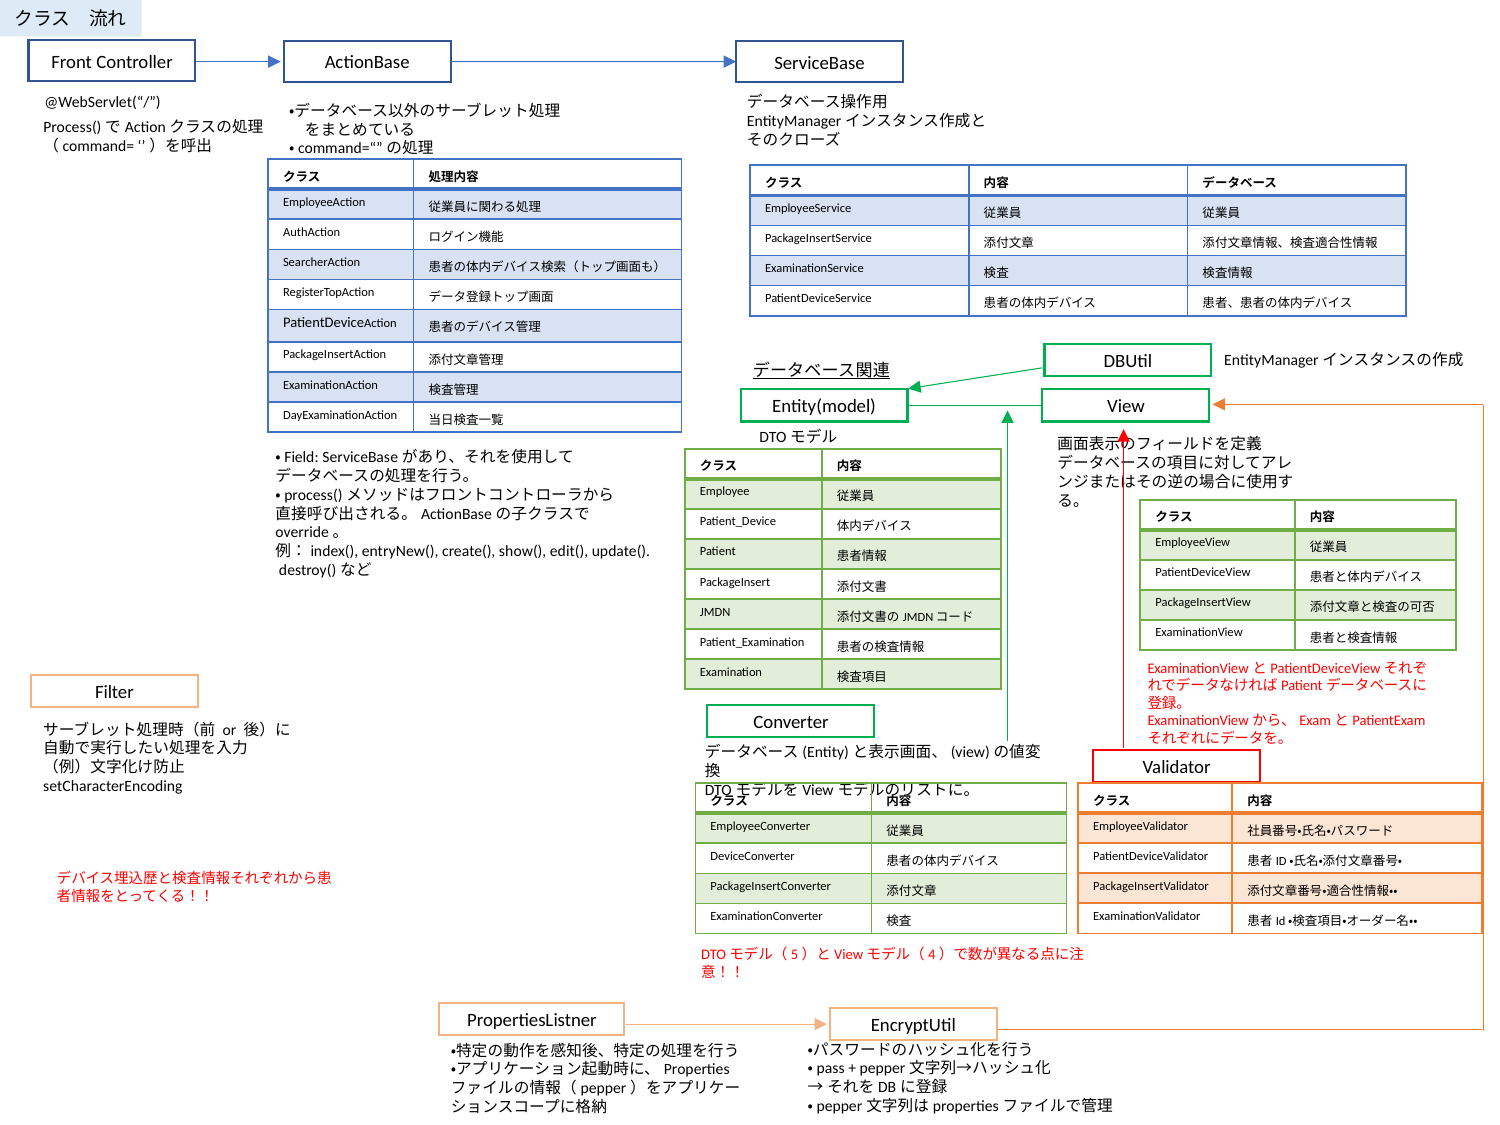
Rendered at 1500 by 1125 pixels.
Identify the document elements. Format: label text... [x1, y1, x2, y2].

text_box ServiceBase [735, 40, 904, 83]
text_box ActionBase [283, 40, 452, 83]
table_cell 患者の体内デバイス [872, 844, 997, 873]
table_cell 患者情報 [823, 540, 997, 568]
table_cell DeviceConverter [696, 844, 871, 873]
text_box PropertiesListner [438, 1002, 625, 1032]
table_cell Patient_Device [686, 510, 821, 538]
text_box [997, 404, 1484, 1031]
table_cell Patient [686, 540, 821, 568]
table_cell ログイン機能 [414, 220, 681, 249]
table_cell EmployeeService [751, 197, 968, 225]
table_cell PackageInsertService [751, 226, 968, 255]
table_cell 従業員 [823, 481, 997, 508]
table_cell 患者、患者の体内デバイス [1188, 286, 1405, 315]
text_box サーブレット処理時（前 or 後）に自動で実行したい処理を入力 （例）文字化け防止 setCharacterEncoding [28, 711, 309, 802]
table_cell AuthAction [269, 220, 413, 249]
text_box Entity(model) [740, 388, 909, 423]
text_box ・データベース以外のサーブレット処理 をまとめている ・command=“”の処理 [274, 93, 576, 158]
text_box データベース関連 [738, 351, 906, 388]
text_box @WebServlet(“/”) [29, 84, 176, 106]
table_cell ExaminationConverter [696, 904, 871, 933]
text_box EncryptUtil [829, 1007, 997, 1031]
table_cell PatientDeviceService [751, 286, 968, 315]
table_cell PackageInsertAction [269, 343, 413, 371]
table_cell DayExaminationAction [269, 403, 413, 431]
table_cell 従業員 [1188, 197, 1405, 225]
table_header クラス [696, 784, 871, 811]
table_header クラス [269, 160, 413, 187]
text_box Process()でActionクラスの処理（command= ‘’）を呼出 [27, 106, 301, 165]
table_cell Patient_Examination [686, 630, 821, 658]
table_cell PackageInsertConverter [696, 874, 871, 903]
table_cell 患者の体内デバイス検索（トップ画面も） [414, 250, 681, 279]
table_cell 検査管理 [414, 373, 681, 401]
table_cell データ登録トップ画面 [414, 280, 681, 309]
text_box データベース操作用 EntityManagerインスタンス作成と そのクローズ [732, 84, 1002, 156]
table_cell 患者の検査情報 [823, 630, 997, 658]
table_cell 従業員に関わる処理 [414, 191, 681, 218]
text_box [908, 367, 1043, 389]
text_box Front Controller [27, 39, 196, 82]
text_box Converter [706, 704, 875, 734]
table_cell EmployeeAction [269, 191, 413, 218]
text_box DBUtil [1043, 343, 1212, 377]
table_cell Examination [686, 660, 821, 688]
table_cell Employee [686, 481, 821, 508]
table_cell 検査項目 [823, 660, 997, 688]
text_box ・特定の動作を感知後、特定の処理を行う ・アプリケーション起動時に、Propertiesファイルの情報（pepper）をアプリケーションスコープに格納 [436, 1032, 772, 1123]
table_cell ExaminationAction [269, 373, 413, 401]
table_cell 患者の体内デバイス [970, 286, 1187, 315]
table_header クラス [751, 166, 968, 194]
table_cell 添付文章 [970, 226, 1187, 255]
table_cell 添付文章情報、検査適合性情報 [1188, 226, 1405, 255]
table_header 内容 [872, 784, 997, 811]
table_cell 添付文章 [872, 874, 997, 903]
table_cell 添付文書のJMDNコード [823, 600, 997, 628]
text_box Filter [30, 674, 199, 708]
text_box ・パスワードのハッシュ化を行う ・pass + pepper文字列→ハッシュ化 →それをDBに登録 ・pepper文字列はpropertiesファイルで管理 [792, 1031, 1143, 1122]
table_header 処理内容 [414, 160, 681, 187]
text_box ・Field: ServiceBaseがあり、それを使用して データベースの処理を行う。 ・process()メソッドはフロントコントローラから 直接呼び出される。ActionBaseの子クラスでoverride。 例：index(), entryNew(), create(), show(), edit(), update(). destroy()など [260, 439, 668, 587]
table_header データベース [1188, 166, 1405, 194]
table_cell 従業員 [872, 815, 997, 842]
text_box データベース(Entity)と表示画面、(view)の値変換 DTOモデルをViewモデルのリストに。 [689, 734, 997, 806]
table_cell 体内デバイス [823, 510, 997, 538]
table_cell 従業員 [970, 197, 1187, 225]
table_cell 添付文書 [823, 570, 997, 598]
text_box EntityManagerインスタンスの作成 [1209, 342, 1490, 376]
table_cell 検査 [872, 904, 997, 933]
table_cell ExaminationService [751, 256, 968, 285]
table_header 内容 [823, 450, 997, 477]
table_cell 患者のデバイス管理 [414, 310, 681, 341]
table_header 内容 [970, 166, 1187, 194]
table_cell 検査 [970, 256, 1187, 285]
table_cell EmployeeConverter [696, 815, 871, 842]
table_cell SearcherAction [269, 250, 413, 279]
text_box View [1041, 388, 1210, 404]
text_box DTOモデル [744, 419, 934, 448]
table_cell PatientDeviceAction [269, 310, 413, 341]
text_box DTOモデル（5）とViewモデル（4）で数が異なる点に注意！！ [686, 937, 997, 988]
text_box クラス 流れ [0, 0, 142, 37]
table_cell RegisterTopAction [269, 280, 413, 309]
table_cell 当日検査一覧 [414, 403, 681, 431]
table_cell 検査情報 [1188, 256, 1405, 285]
table_cell JMDN [686, 600, 821, 628]
table_cell 添付文章管理 [414, 343, 681, 371]
table_cell PackageInsert [686, 570, 821, 598]
text_box デバイス埋込歴と検査情報それぞれから患者情報をとってくる！！ [41, 861, 358, 912]
table_header クラス [686, 450, 821, 477]
